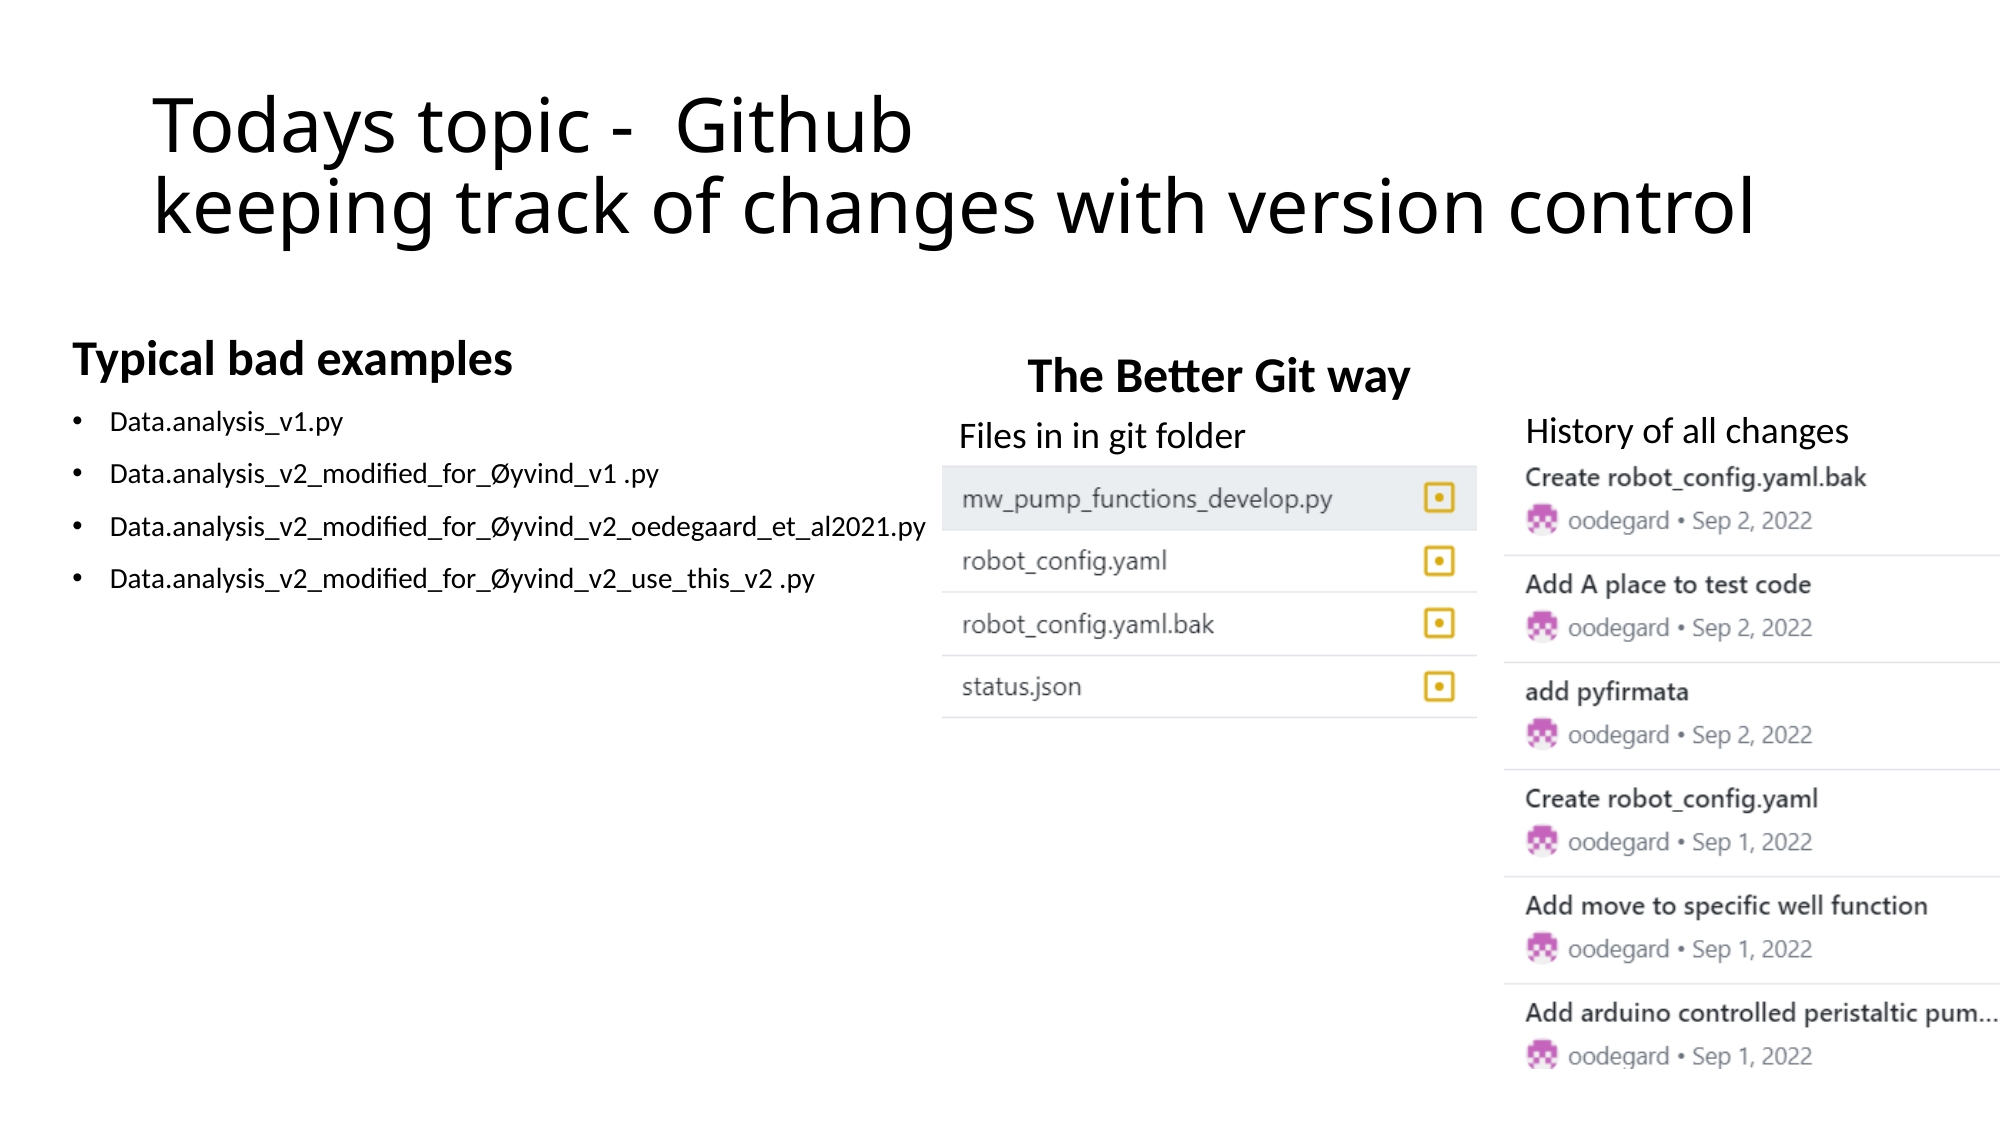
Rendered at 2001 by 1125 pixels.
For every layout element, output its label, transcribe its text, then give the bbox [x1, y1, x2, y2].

list Typical bad examples [57, 284, 866, 394]
list The Better Git way [1012, 275, 1863, 411]
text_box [1504, 398, 2000, 1069]
title Todays topic - Github keeping track of changes with version control [137, 59, 1863, 278]
list Data.analysis_v1.py Data.analysis_v2_modified_for_Øyvind_v1 .py Data.analysis_v2_modified_for_Øyvind_v2_oedegaard_et_al2021.py Data.analysis_v2_modified_for_Øyvind_v2_use_this_v2 .py [57, 398, 962, 948]
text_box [942, 403, 1477, 730]
